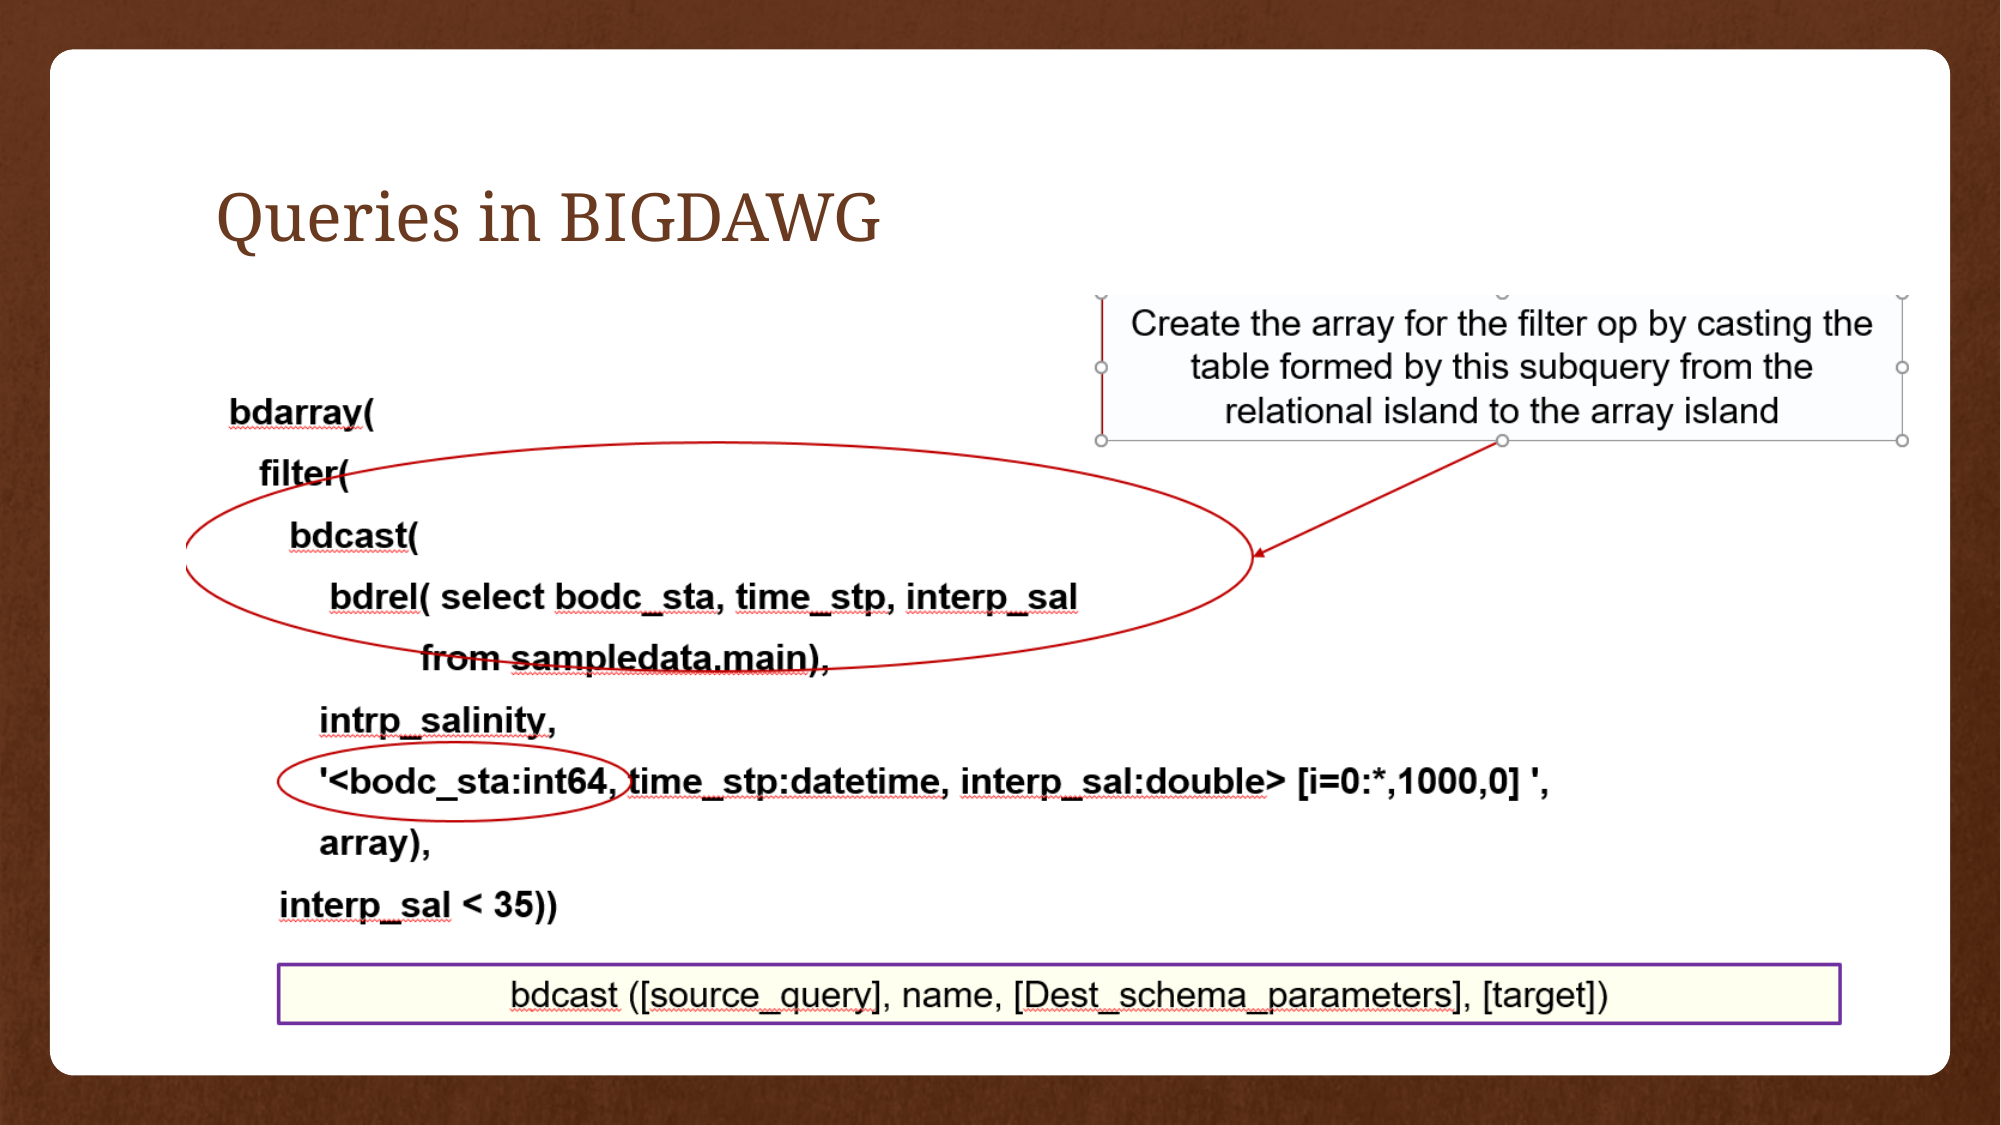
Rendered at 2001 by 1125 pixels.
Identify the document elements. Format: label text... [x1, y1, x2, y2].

title Queries in BIGDAWG [200, 70, 1800, 263]
picture [186, 295, 1927, 1036]
